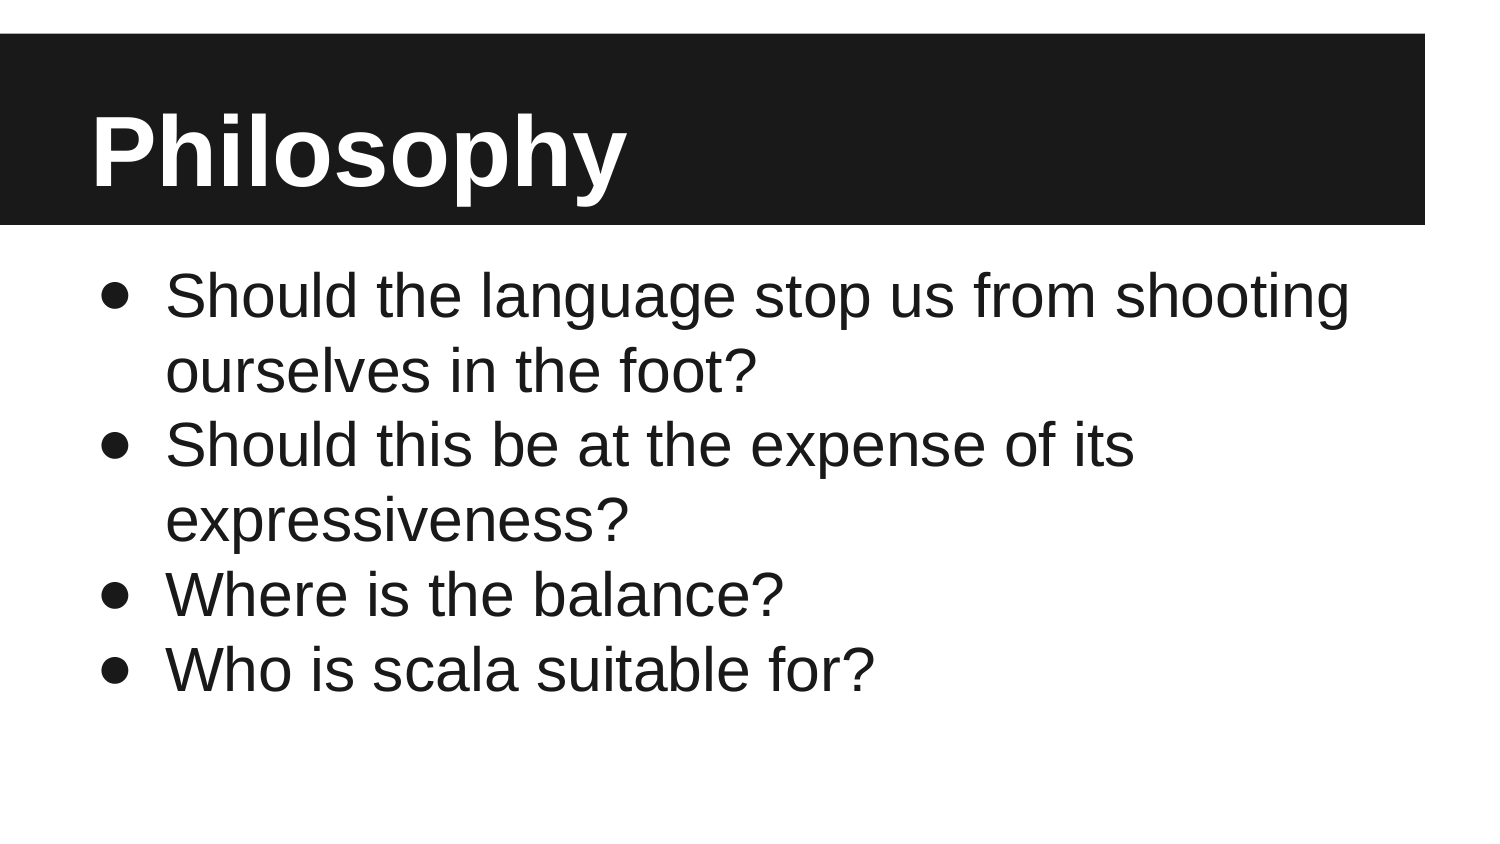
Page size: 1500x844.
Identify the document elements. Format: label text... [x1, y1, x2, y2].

title Philosophy [75, 33, 1425, 221]
list Should the language stop us from shooting ourselves in the foot? Should this be at the expense of its expressiveness? Where is the balance? Who is scala suitable for? [75, 239, 1425, 808]
